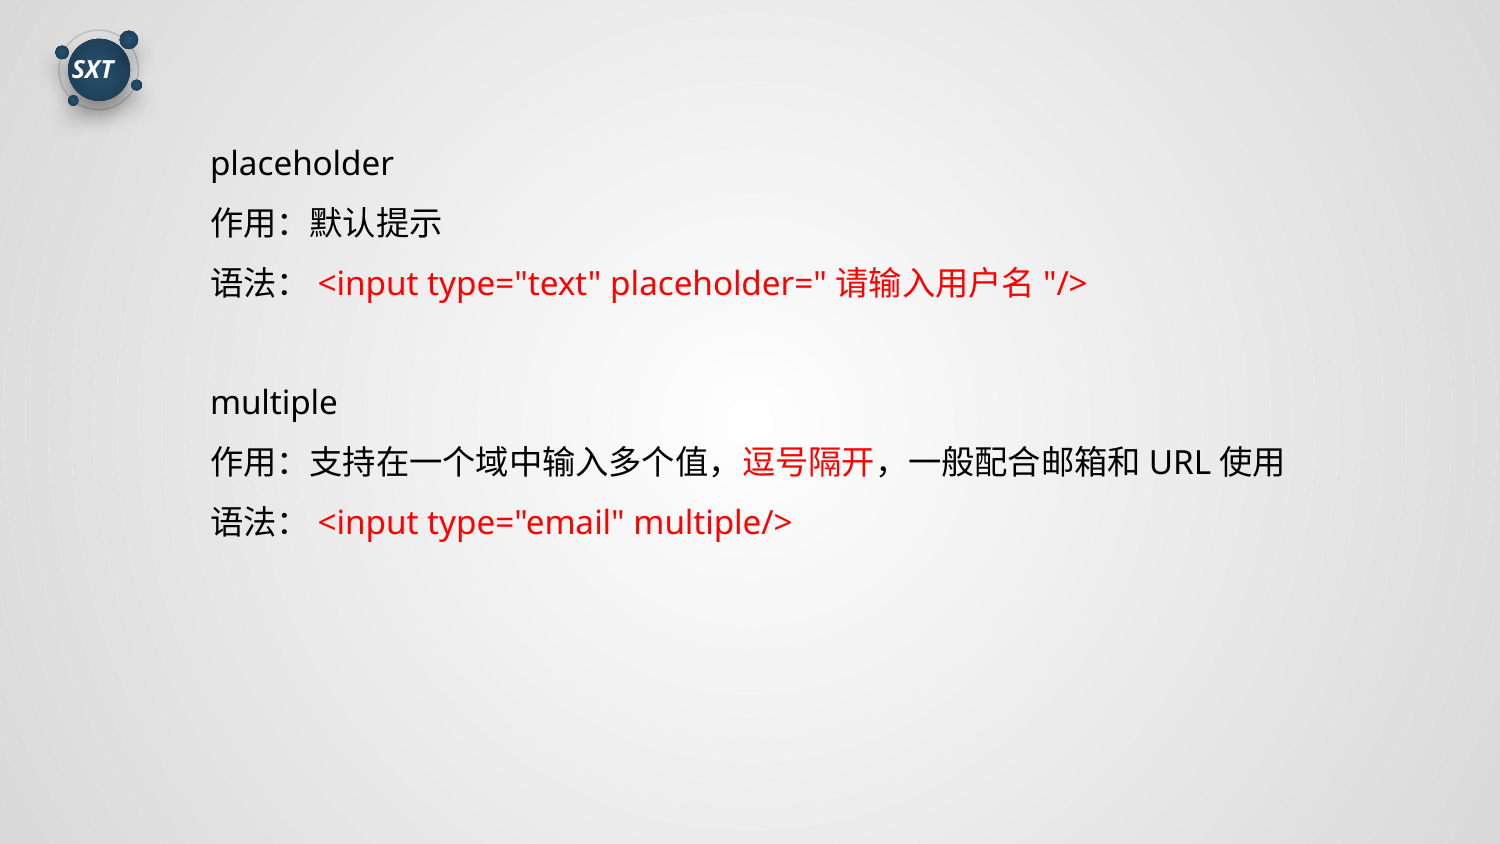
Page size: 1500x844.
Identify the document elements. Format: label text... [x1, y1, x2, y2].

text_box placeholder 作用：默认提示 语法：<input type="text" placeholder="请输入用户名"/> multiple 作用：支持在一个域中输入多个值，逗号隔开，一般配合邮箱和URL使用 语法：<input type="email" multiple/> [195, 114, 1389, 589]
